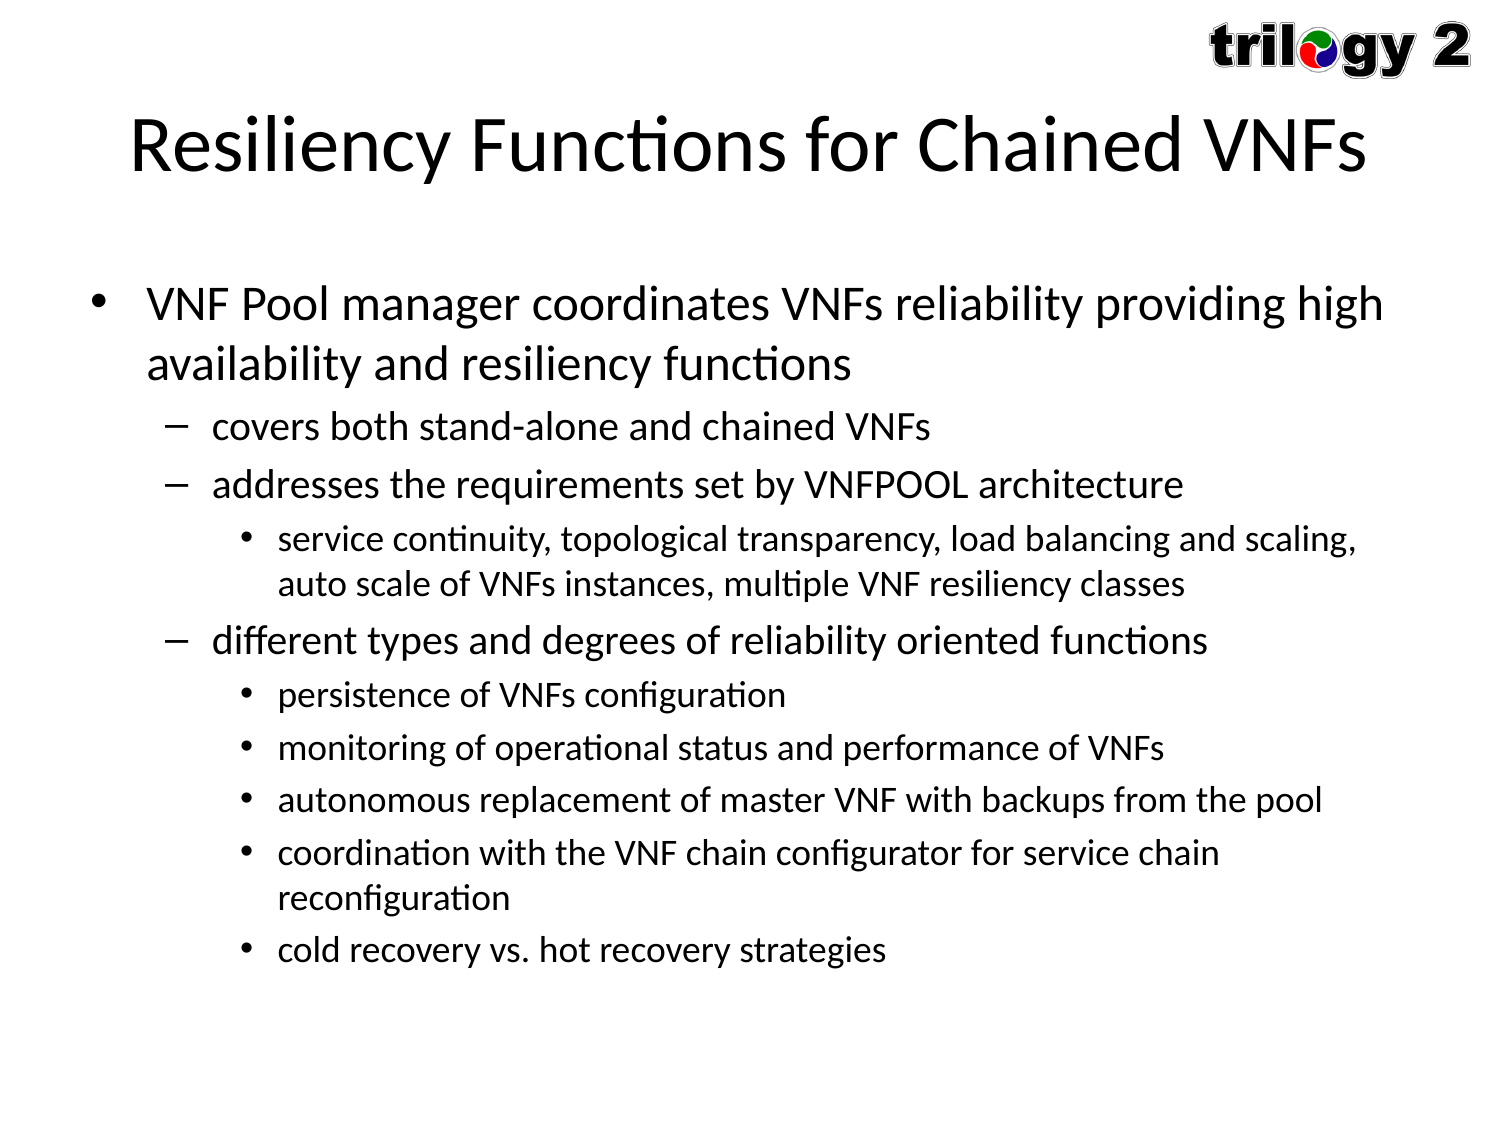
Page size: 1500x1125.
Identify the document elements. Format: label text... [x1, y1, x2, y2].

picture [1200, 15, 1477, 84]
title Resiliency Functions for Chained VNFs [75, 45, 1425, 233]
list VNF Pool manager coordinates VNFs reliability providing high availability and resiliency functions covers both stand-alone and chained VNFs addresses the requirements set by VNFPOOL architecture service continuity, topological transparency, load balancing and scaling, auto scale of VNFs instances, multiple VNF resiliency classes different types and degrees of reliability oriented functions persistence of VNFs configuration monitoring of operational status and performance of VNFs autonomous replacement of master VNF with backups from the pool coordination with the VNF chain configurator for service chain reconfiguration cold recovery vs. hot recovery strategies [75, 262, 1425, 1005]
